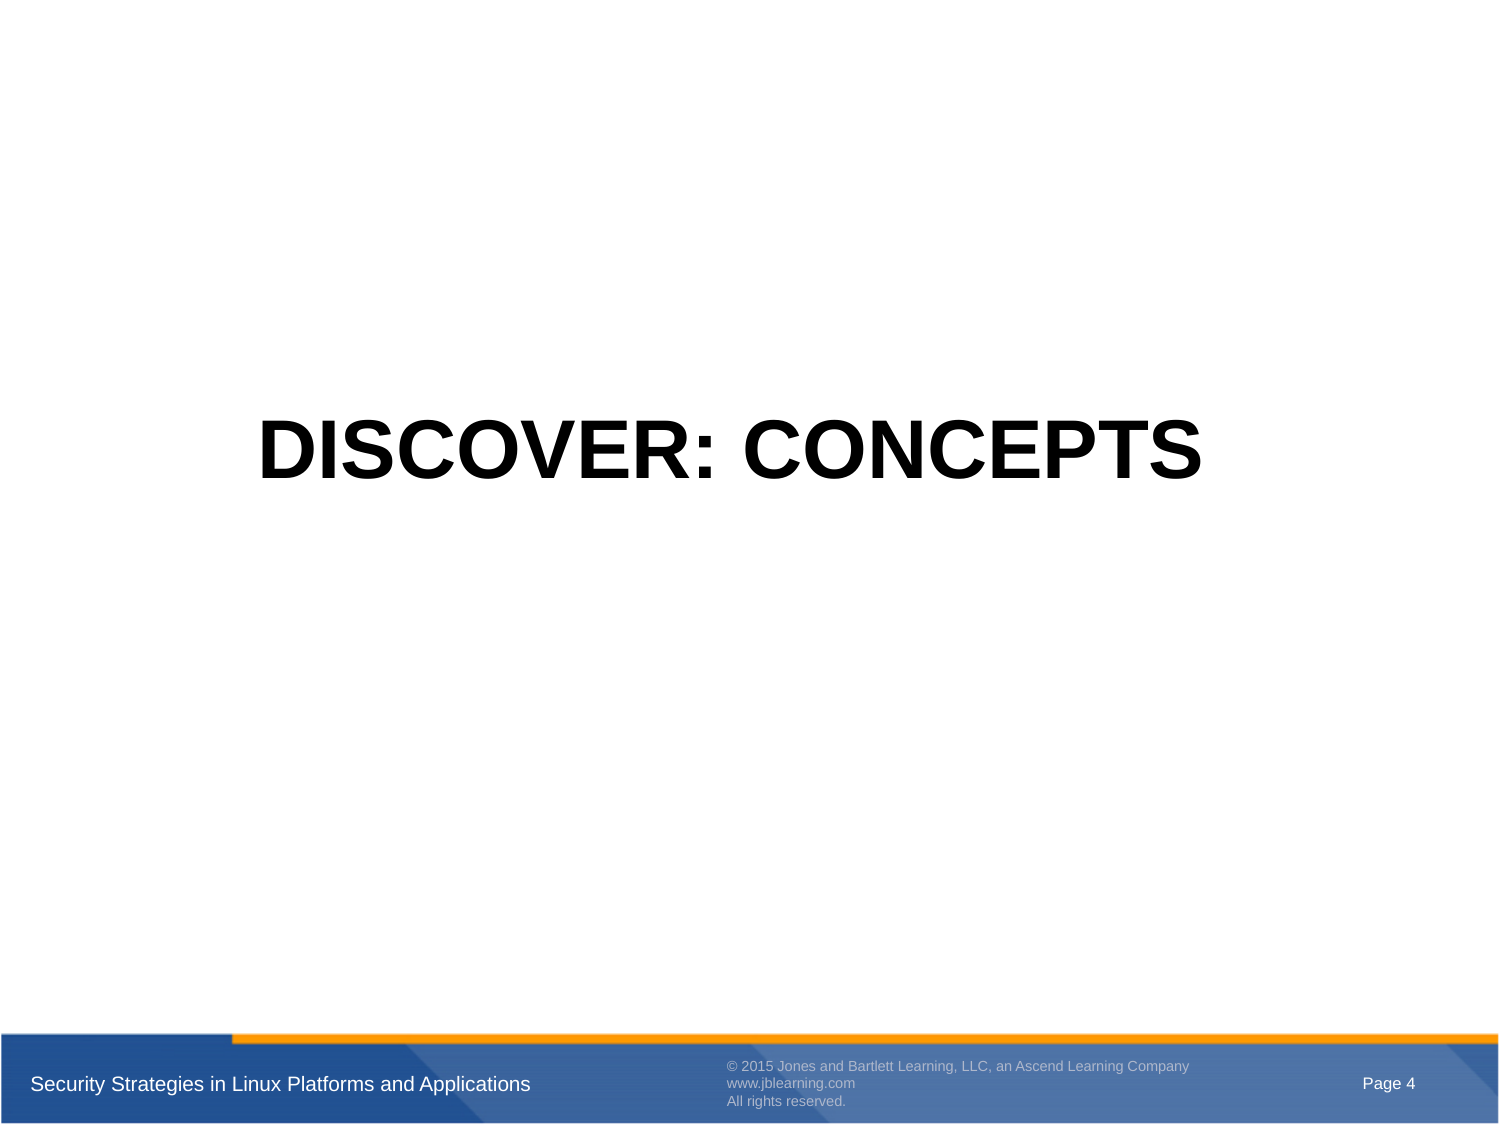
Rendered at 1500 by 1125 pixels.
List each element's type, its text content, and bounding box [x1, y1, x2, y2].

title DISCOVER: CONCEPTS [74, 287, 1388, 801]
picture [0, 1032, 1500, 1125]
